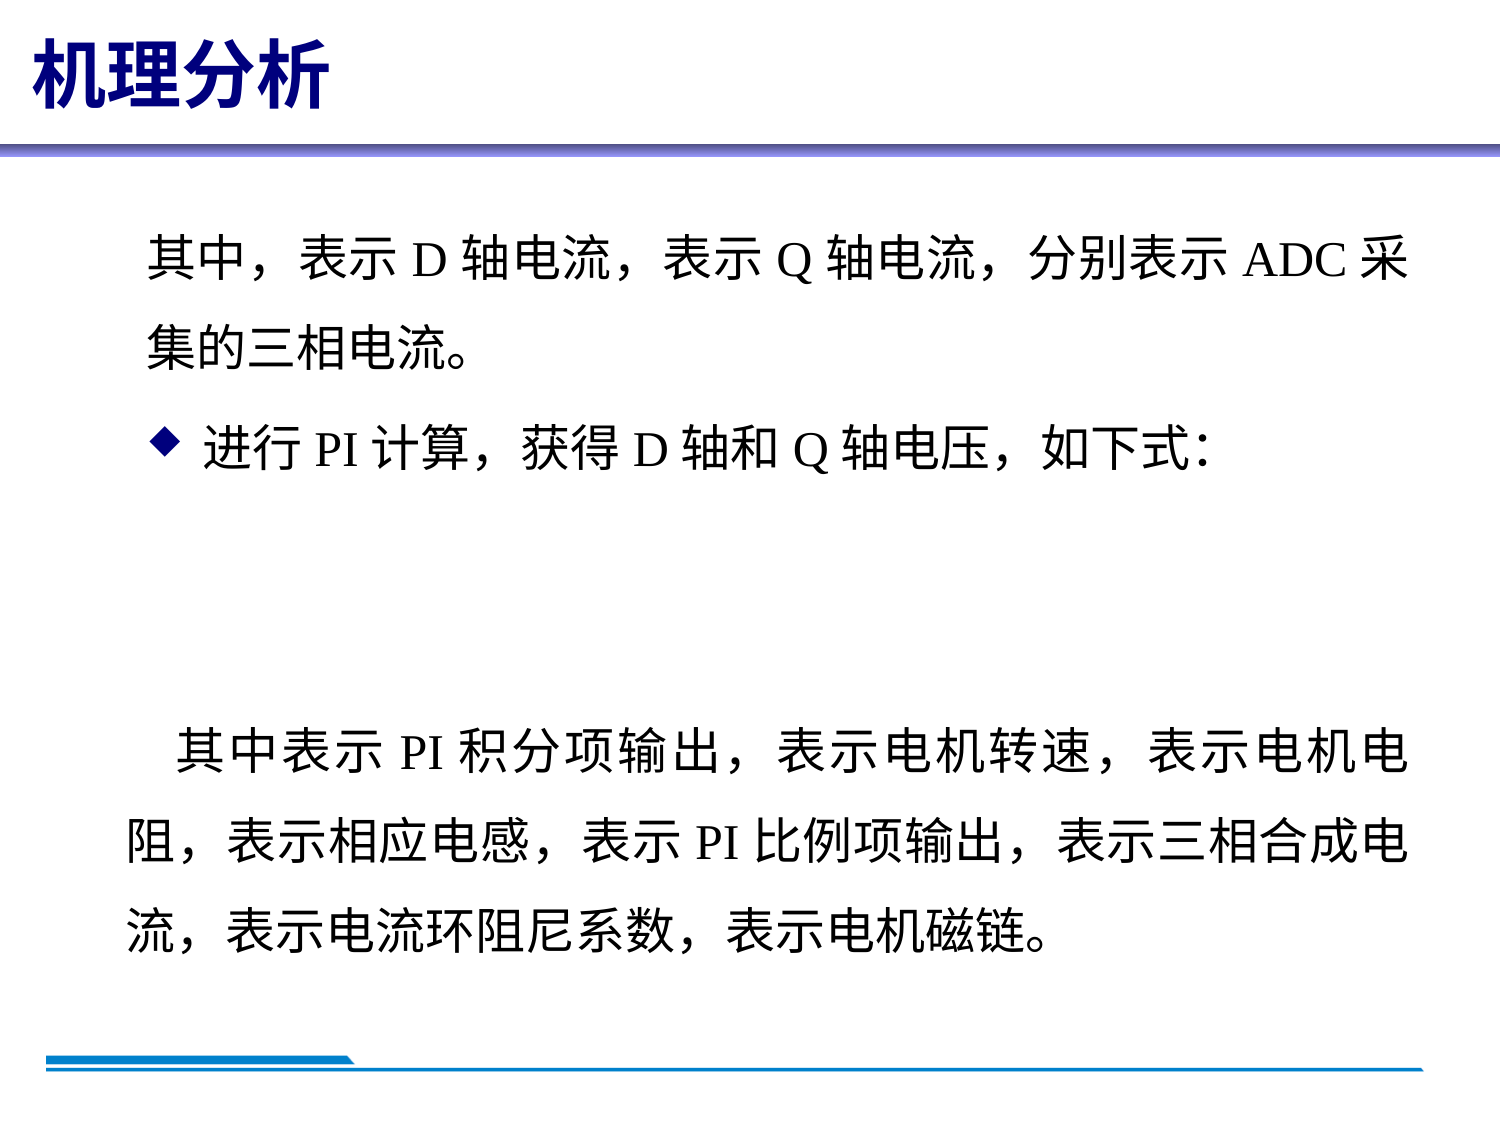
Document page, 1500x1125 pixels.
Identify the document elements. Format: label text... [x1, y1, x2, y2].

picture [46, 1031, 1471, 1092]
title 机理分析 [15, 11, 1367, 133]
